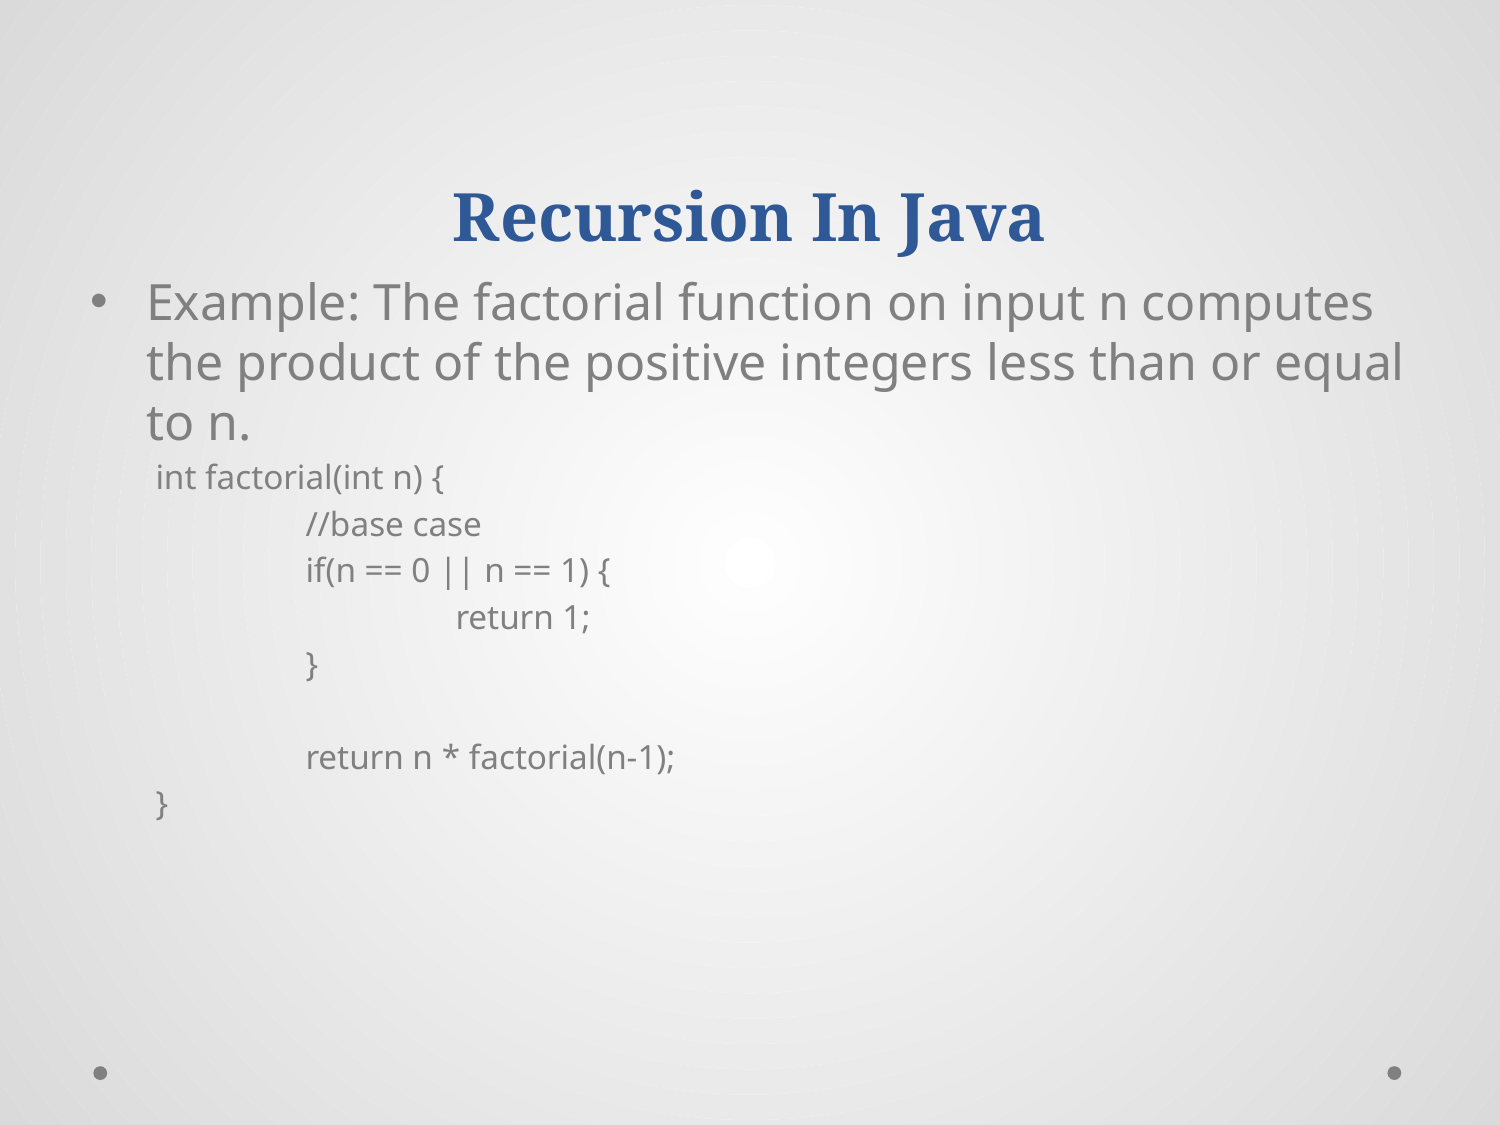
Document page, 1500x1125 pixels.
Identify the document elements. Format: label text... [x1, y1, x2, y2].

title Recursion In Java [75, 0, 1425, 262]
list Example: The factorial function on input n computes the product of the positive integers less than or equal to n. int factorial(int n) { //base case if(n == 0 || n == 1) { return 1; } return n * factorial(n-1); } [75, 262, 1425, 1005]
